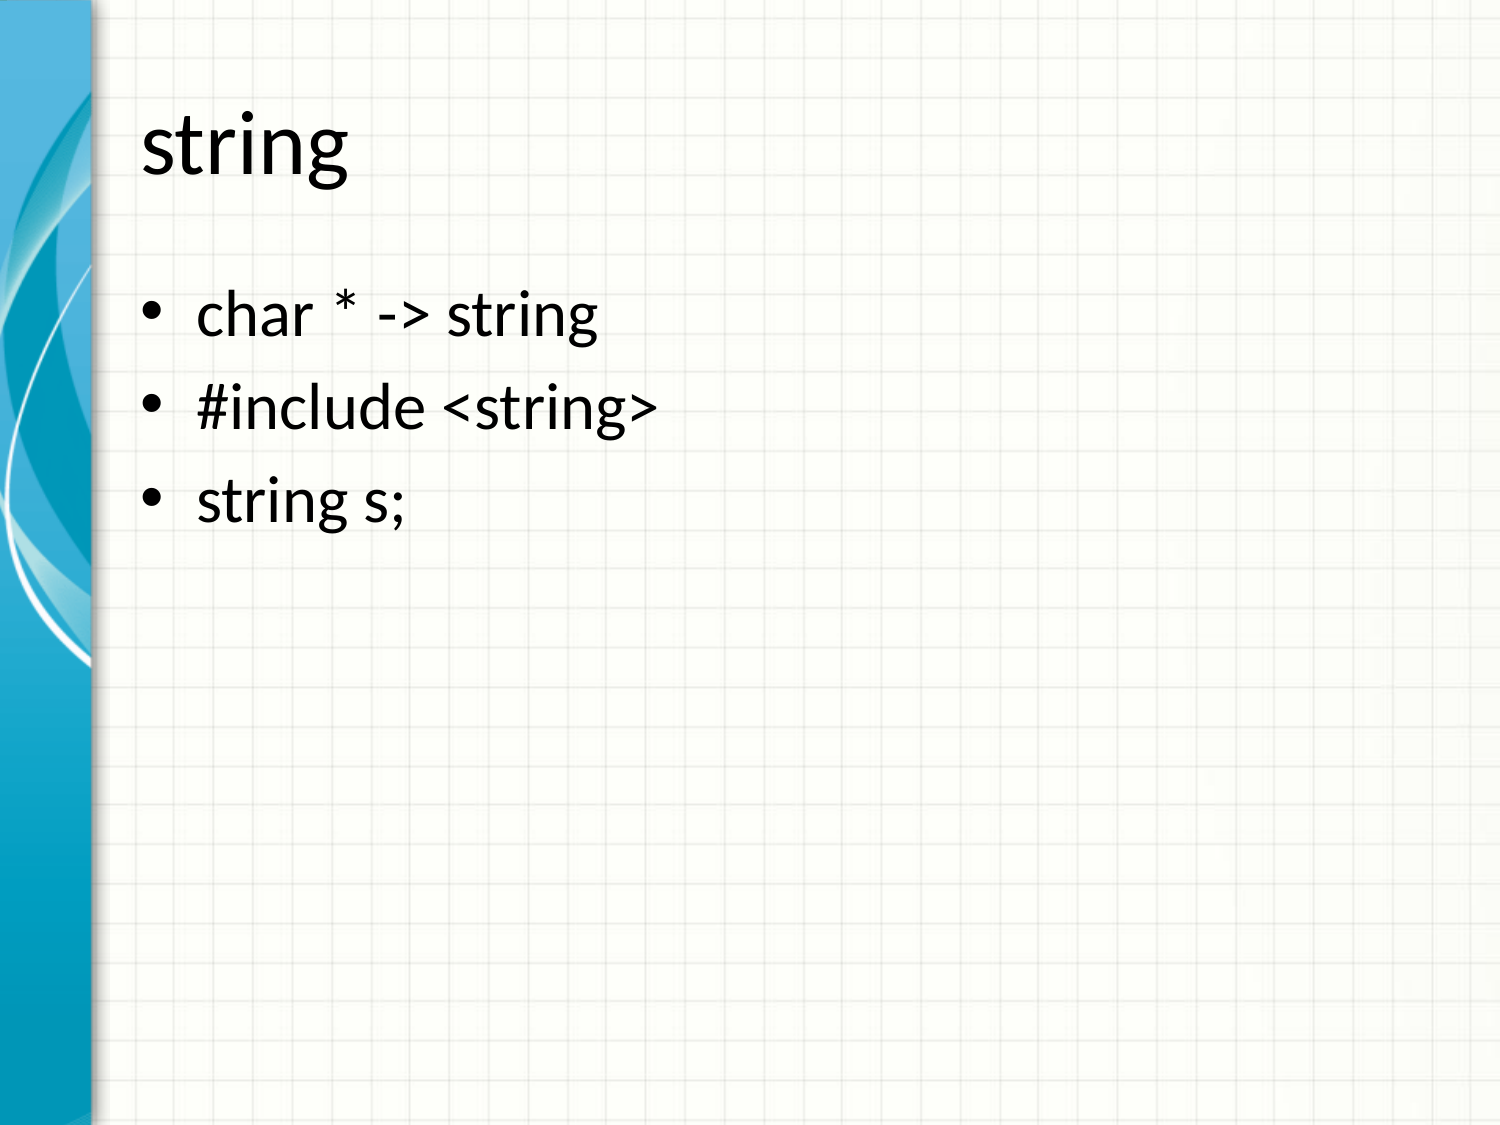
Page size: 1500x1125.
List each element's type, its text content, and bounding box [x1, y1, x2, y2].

title string [125, 44, 1450, 232]
picture [0, 0, 1500, 1125]
list char * -> string #include <string> string s; [125, 261, 1450, 967]
